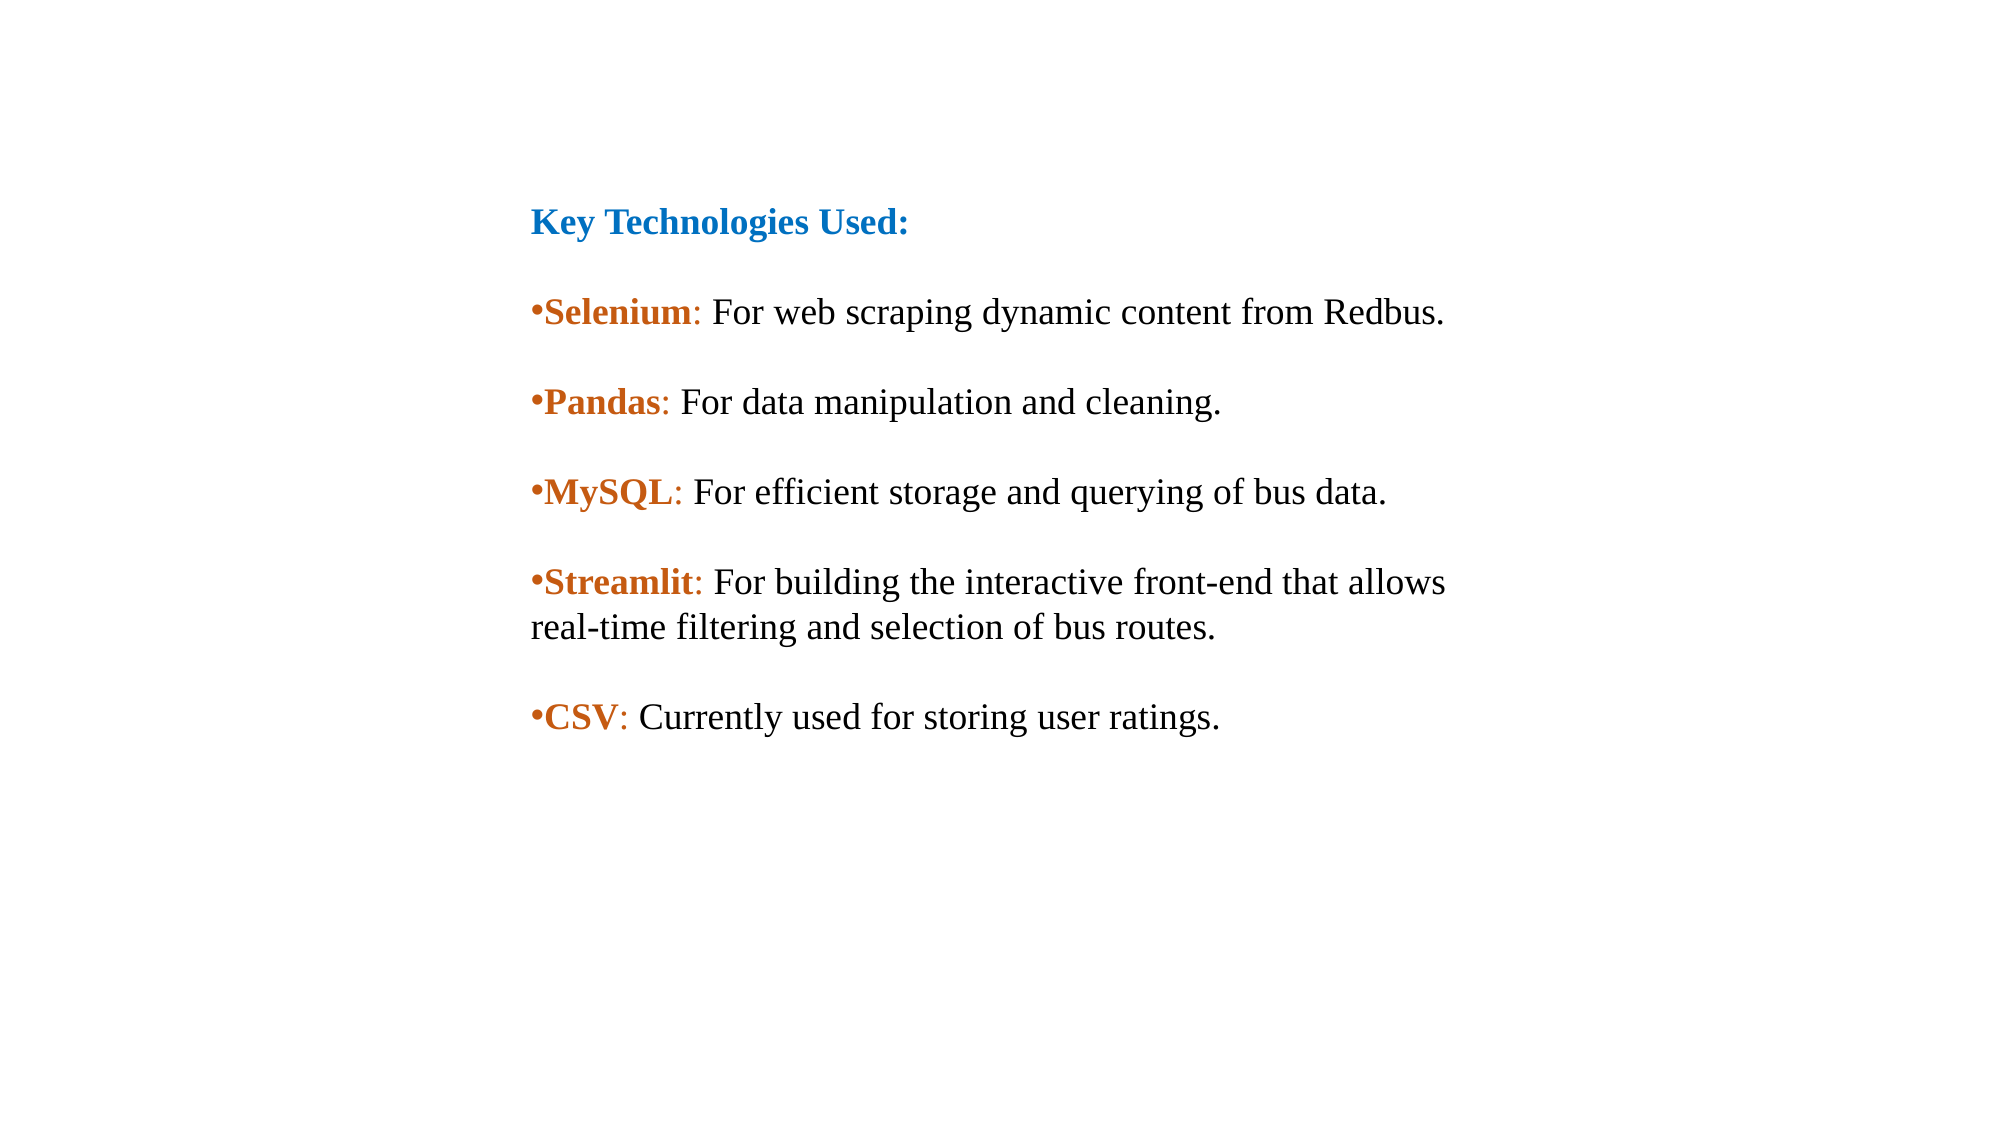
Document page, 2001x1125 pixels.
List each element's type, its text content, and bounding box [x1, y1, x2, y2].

text_box Key Technologies Used: Selenium: For web scraping dynamic content from Redbus. Pandas: For data manipulation and cleaning. MySQL: For efficient storage and querying of bus data. Streamlit: For building the interactive front-end that allows real-time filtering and selection of bus routes. CSV: Currently used for storing user ratings. [516, 189, 1517, 745]
